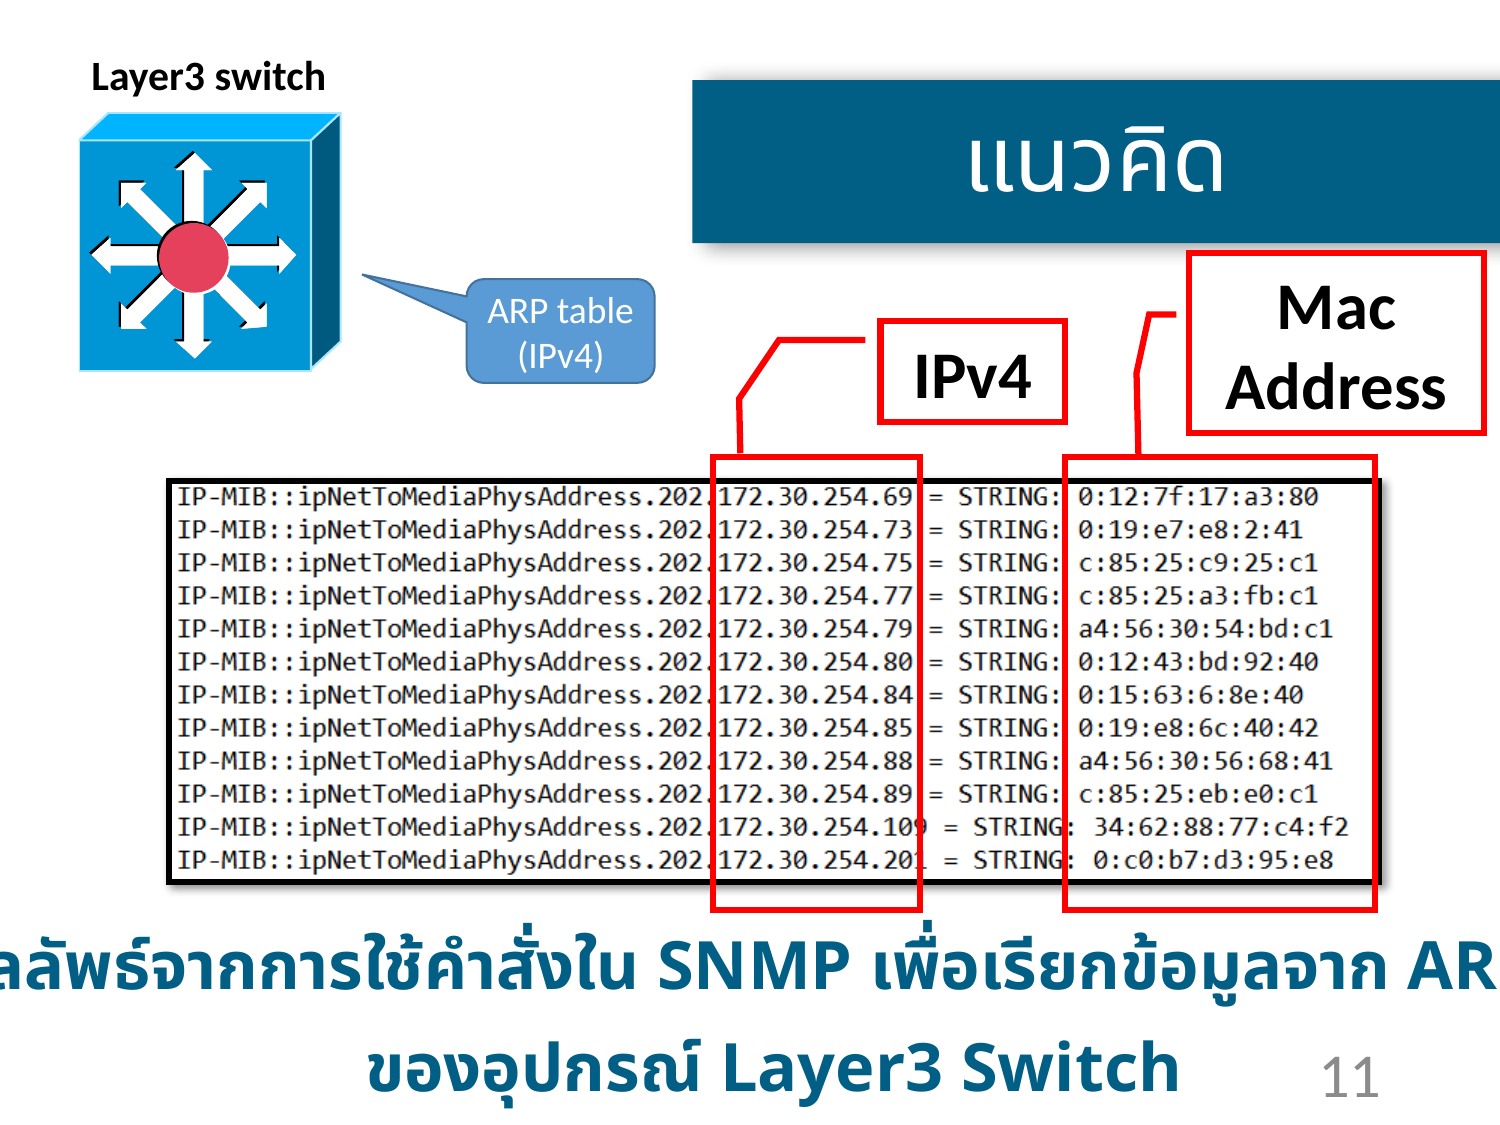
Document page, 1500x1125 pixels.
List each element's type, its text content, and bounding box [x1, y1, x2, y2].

text_box [1064, 880, 1376, 911]
text_box ARP table (IPv4) [361, 273, 656, 384]
text_box ภาพ ผลลัพธ์จากการใช้คำสั่งใน SNMP เพื่อเรียกข้อมูลจาก ARP table ของอุปกรณ์ Layer3 Switch [0, 910, 1500, 1113]
text_box IPv4 [880, 320, 1066, 423]
picture [78, 112, 343, 374]
text_box [1064, 456, 1376, 483]
title แนวคิด [692, 80, 1500, 244]
text_box [712, 880, 921, 911]
text_box [712, 456, 921, 483]
text_box Mac Address [1188, 252, 1485, 434]
text_box IPv4 [738, 339, 866, 454]
picture [171, 483, 1376, 880]
text_box Mac Address [1135, 313, 1177, 454]
text_box Layer3 switch [76, 41, 342, 107]
